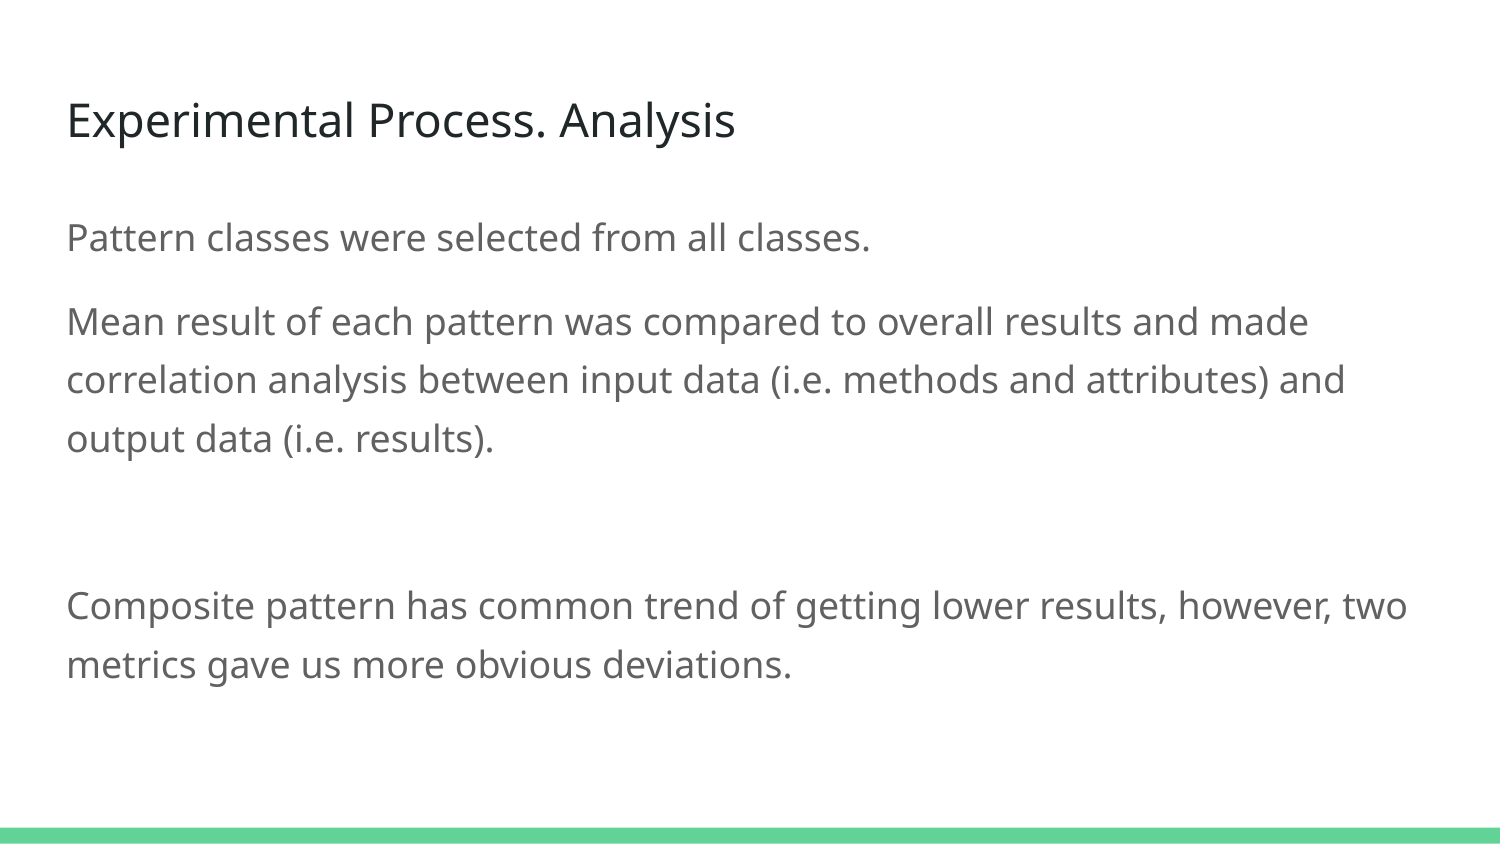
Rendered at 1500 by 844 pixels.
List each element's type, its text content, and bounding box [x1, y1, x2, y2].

list Pattern classes were selected from all classes. Mean result of each pattern was compared to overall results and made correlation analysis between input data (i.e. methods and attributes) and output data (i.e. results). Composite pattern has common trend of getting lower results, however, two metrics gave us more obvious deviations. [51, 189, 1449, 750]
title Experimental Process. Analysis [51, 72, 1449, 167]
